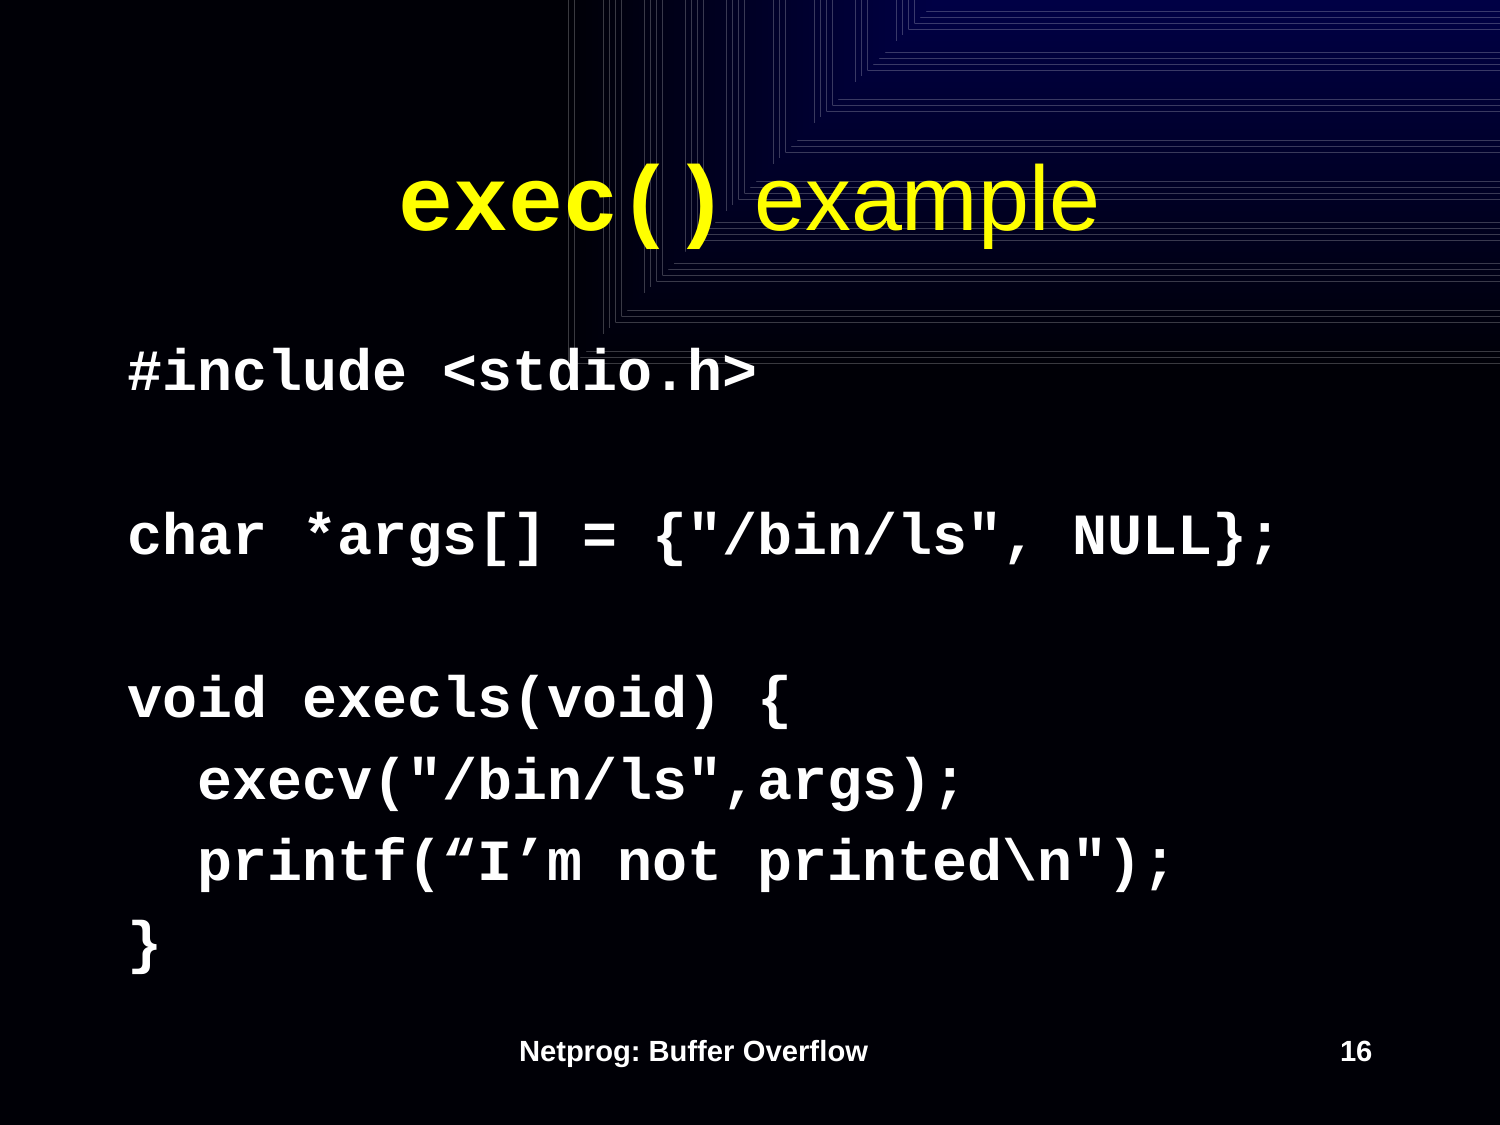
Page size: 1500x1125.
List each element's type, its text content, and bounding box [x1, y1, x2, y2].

title exec() example [112, 99, 1388, 288]
footer Netprog: Buffer Overflow [312, 1025, 1074, 1100]
list #include <stdio.h> char *args[] = {"/bin/ls", NULL}; void execls(void) { execv("/bin/ls",args); printf(“I’m not printed\n"); } [112, 324, 1388, 1000]
slide_number 16 [1074, 1025, 1388, 1100]
